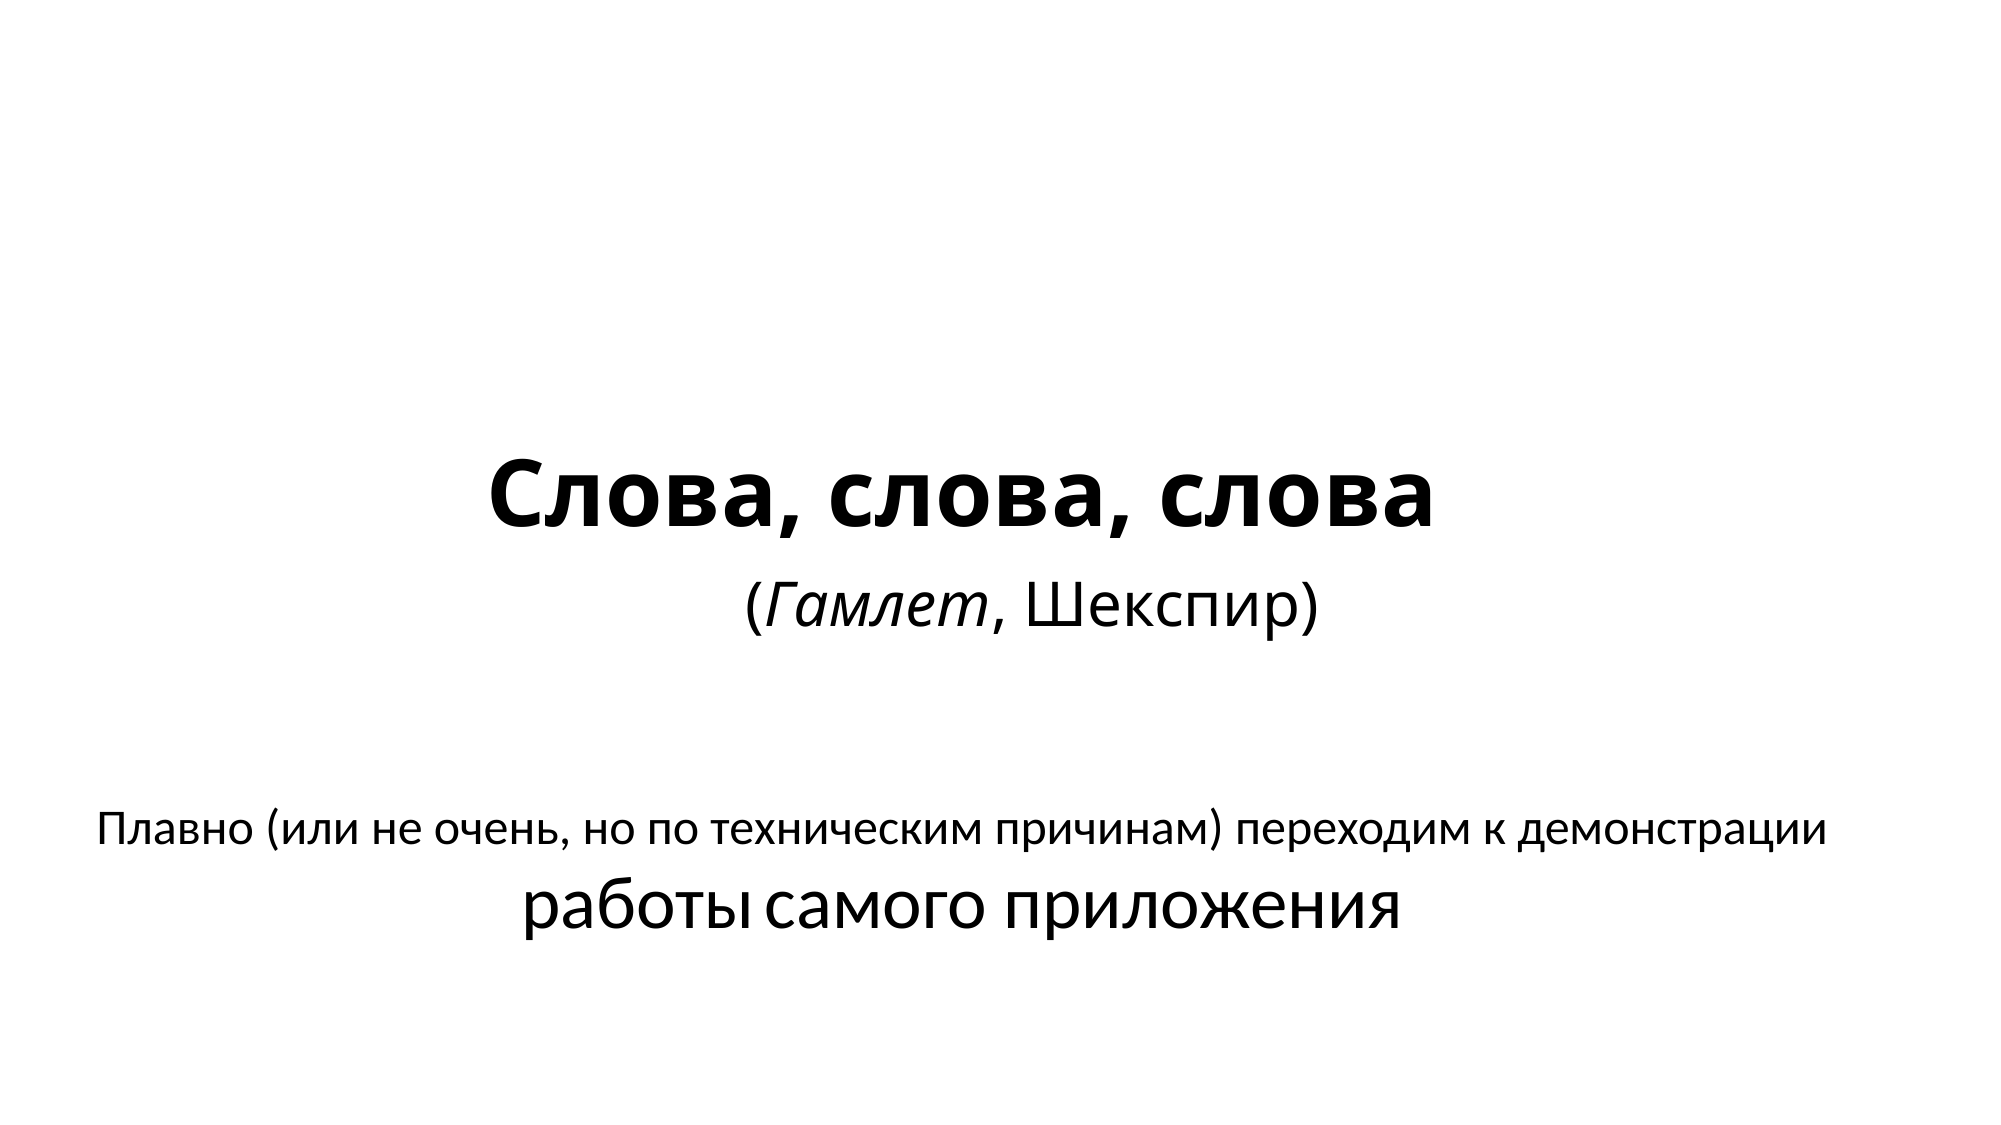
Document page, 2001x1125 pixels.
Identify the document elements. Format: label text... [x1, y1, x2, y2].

text_box Слова, слова, слова (Гамлет, Шекспир) [99, 437, 1825, 656]
text_box Плавно (или не очень, но по техническим причинам) переходим к демонстрации работы самого приложения [0, 786, 1963, 952]
